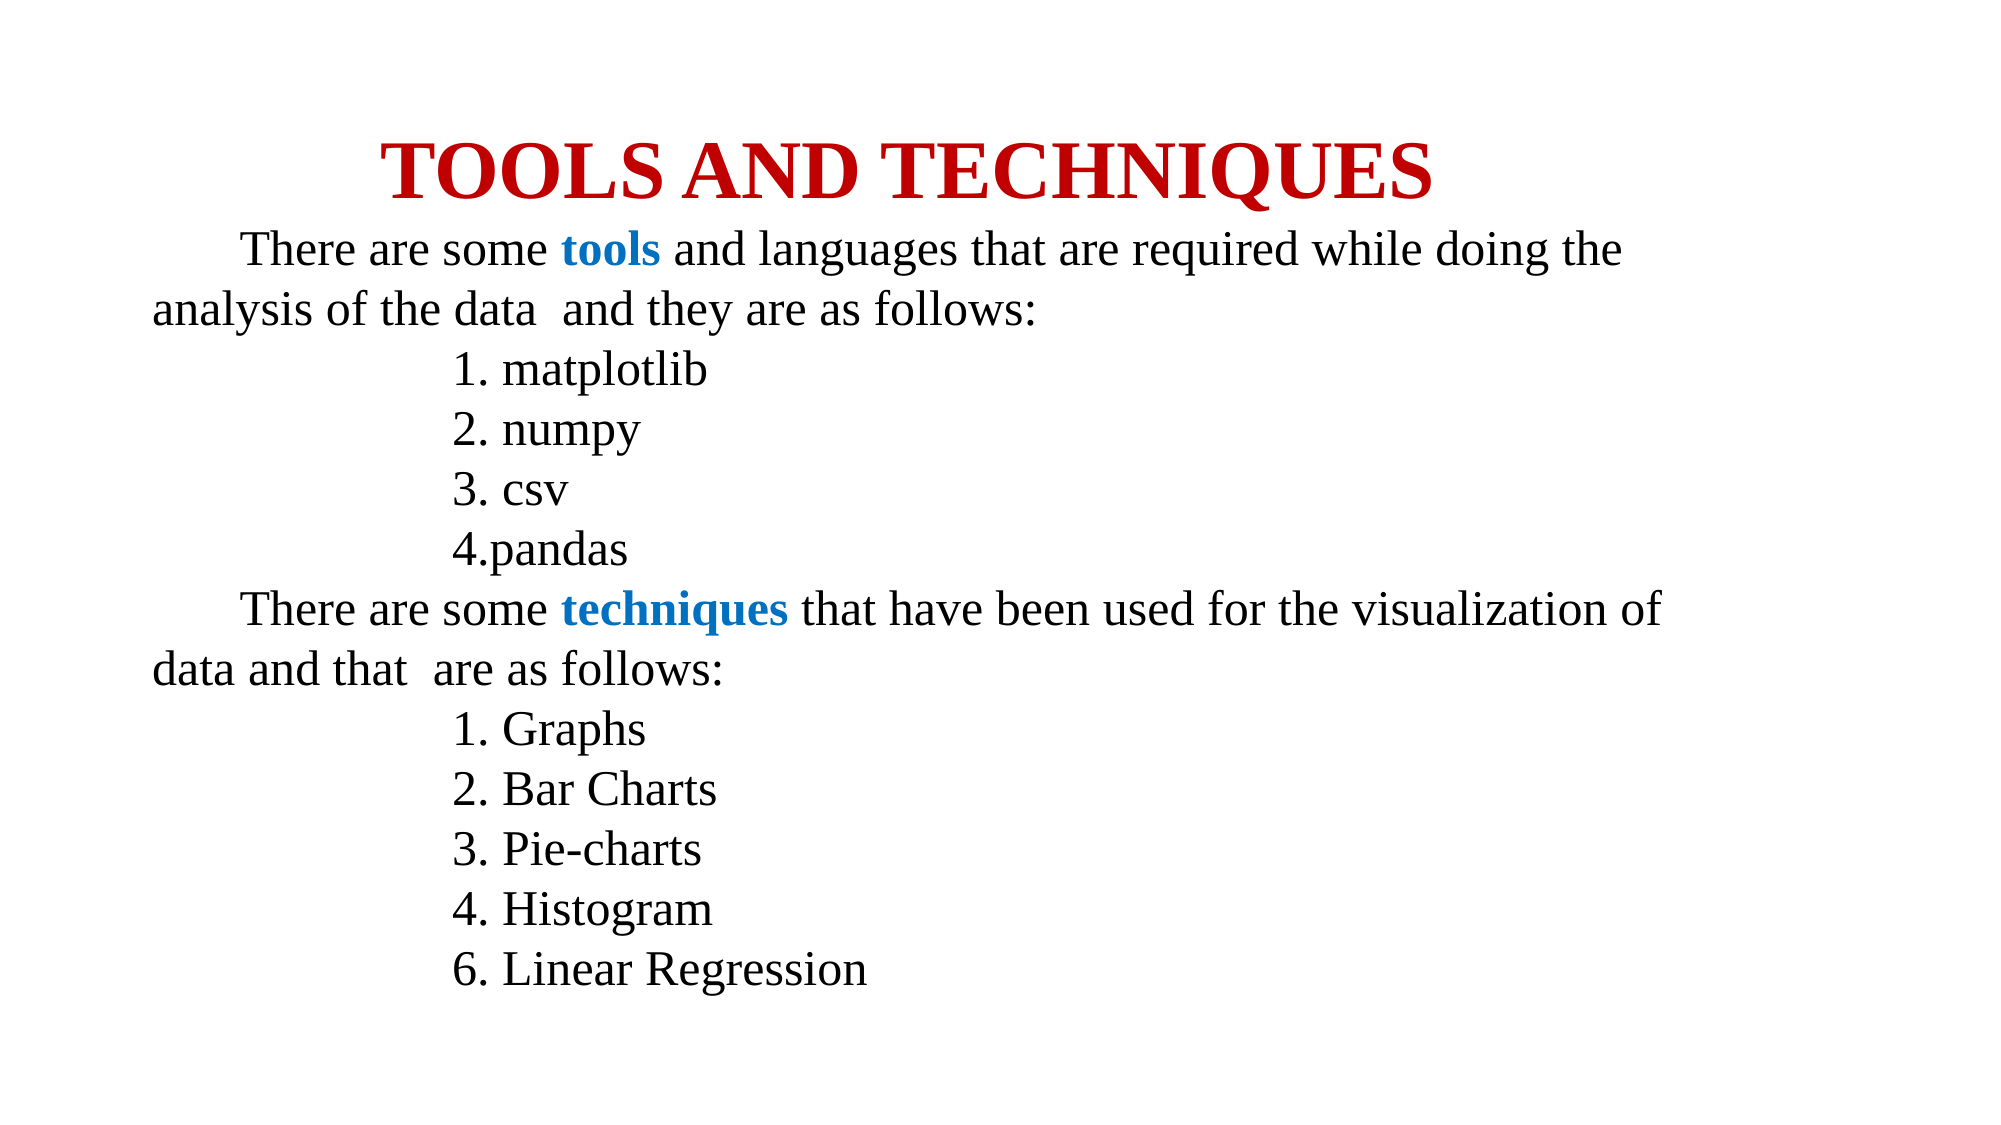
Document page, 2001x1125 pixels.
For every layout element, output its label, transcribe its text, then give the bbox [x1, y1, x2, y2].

text_box TOOLS AND TECHNIQUES There are some tools and languages that are required while doing the analysis of the data and they are as follows: 1. matplotlib 2. numpy 3. csv 4.pandas There are some techniques that have been used for the visualization of data and that are as follows: 1. Graphs 2. Bar Charts 3. Pie-charts 4. Histogram 6. Linear Regression [137, 107, 1769, 1063]
